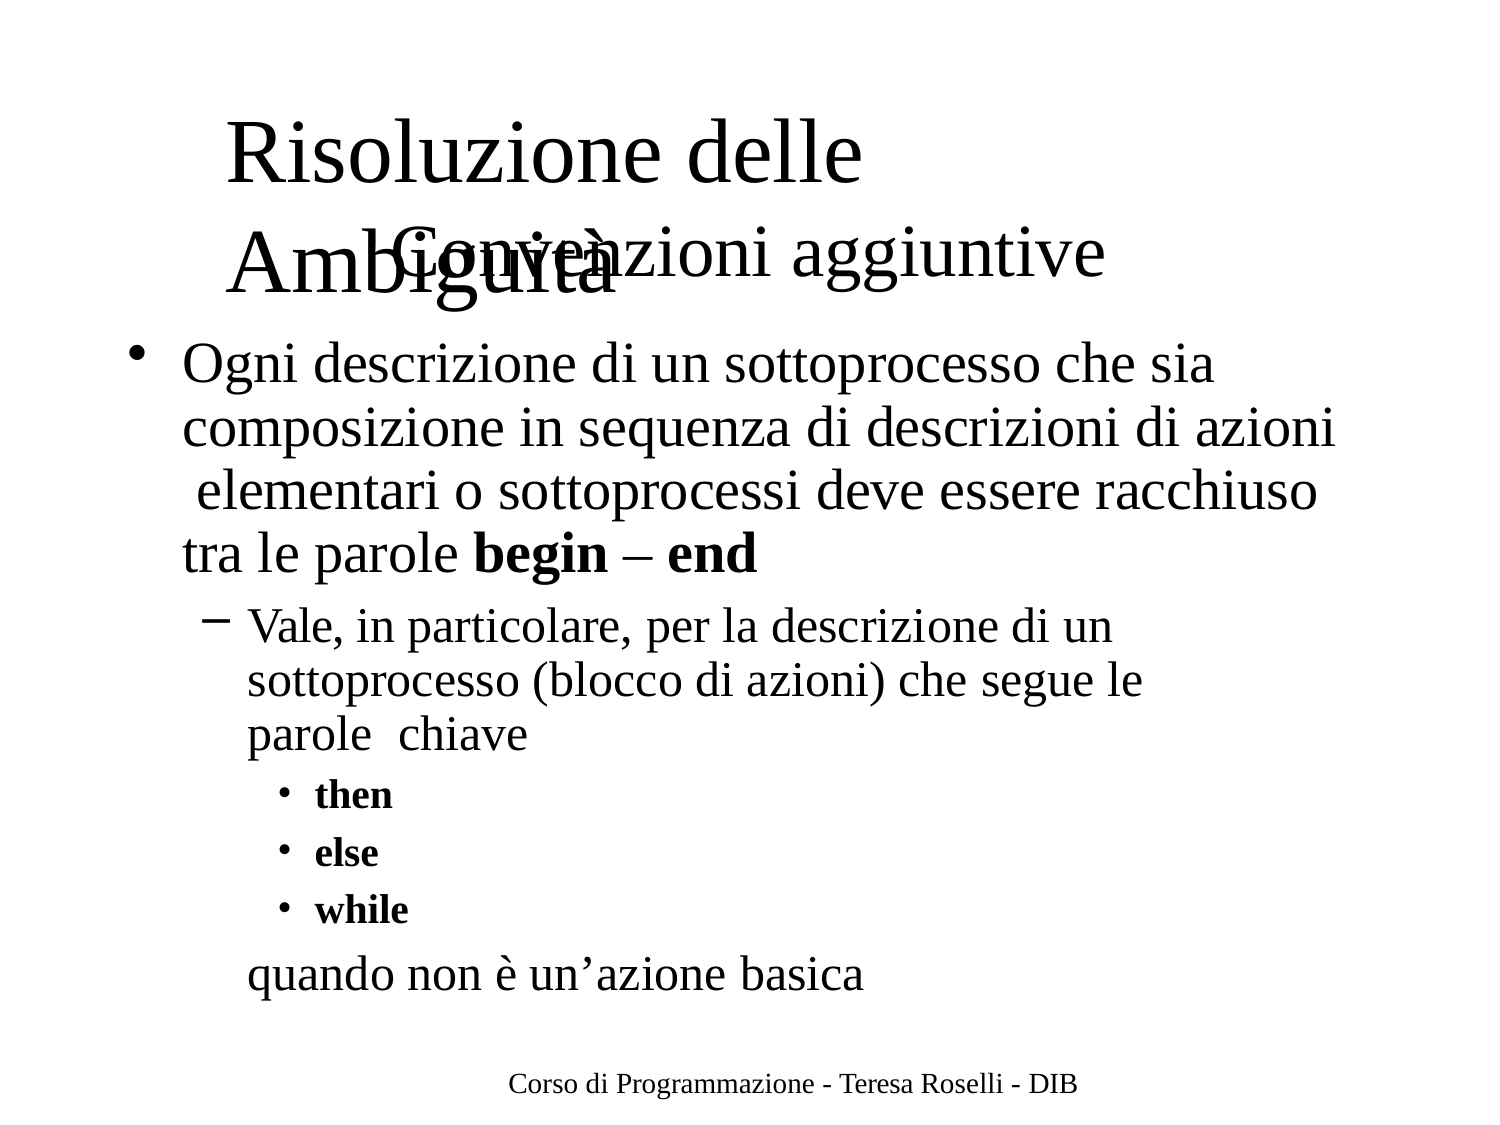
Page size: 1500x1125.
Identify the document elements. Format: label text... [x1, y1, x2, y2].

title Risoluzione delle Ambiguità [222, 88, 1277, 157]
footer Corso di Programmazione - Teresa Roselli - DIB [506, 1065, 1081, 1125]
text_box Convenzioni aggiuntive Ogni descrizione di un sottoprocesso che sia composizione in sequenza di descrizioni di azioni elementari o sottoprocessi deve essere racchiuso tra le parole begin – end Vale, in particolare, per la descrizione di un sottoprocesso (blocco di azioni) che segue le parole chiave then else while quando non è un’azione basica [125, 157, 1343, 1001]
